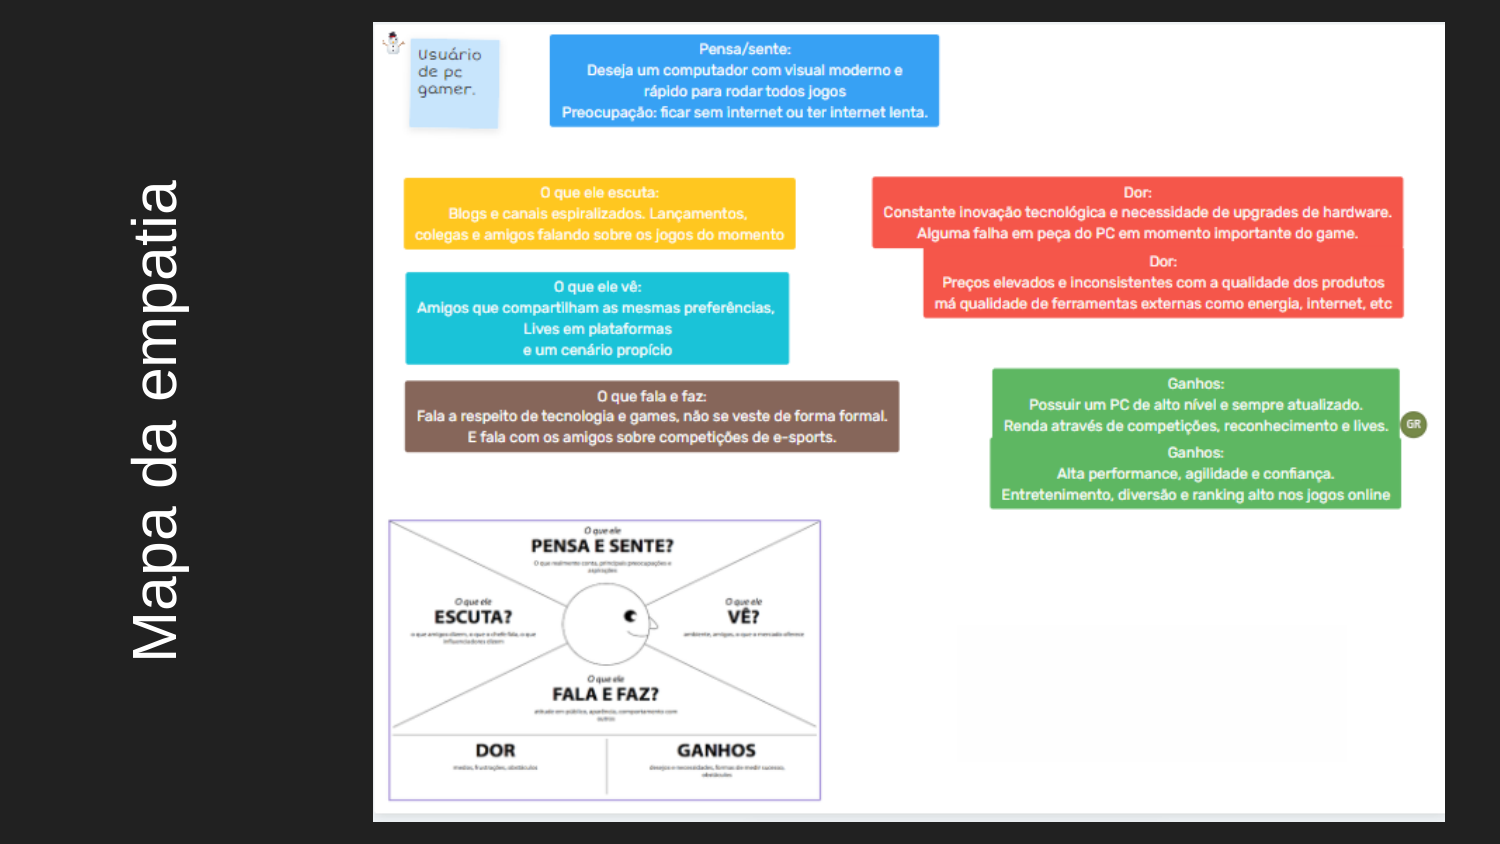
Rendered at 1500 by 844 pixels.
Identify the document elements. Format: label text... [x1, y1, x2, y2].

picture [372, 21, 1446, 822]
text_box Mapa da empatia [98, 93, 204, 751]
